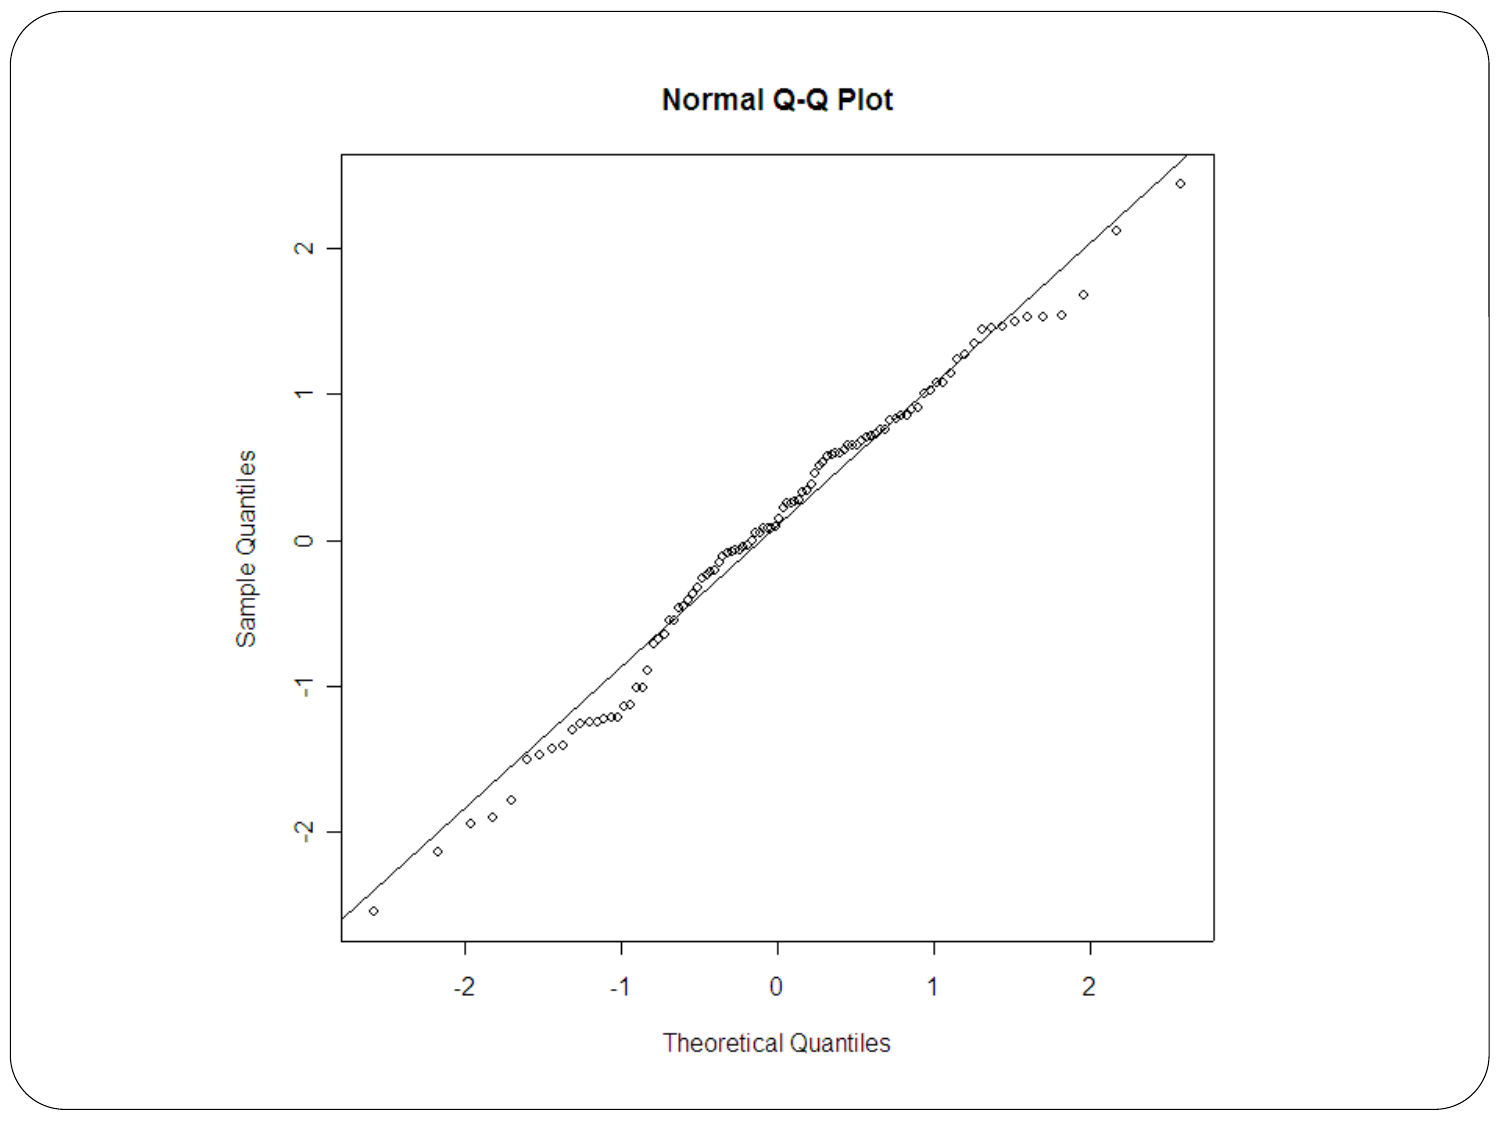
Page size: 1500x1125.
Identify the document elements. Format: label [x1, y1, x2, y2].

picture [227, 40, 1273, 1085]
